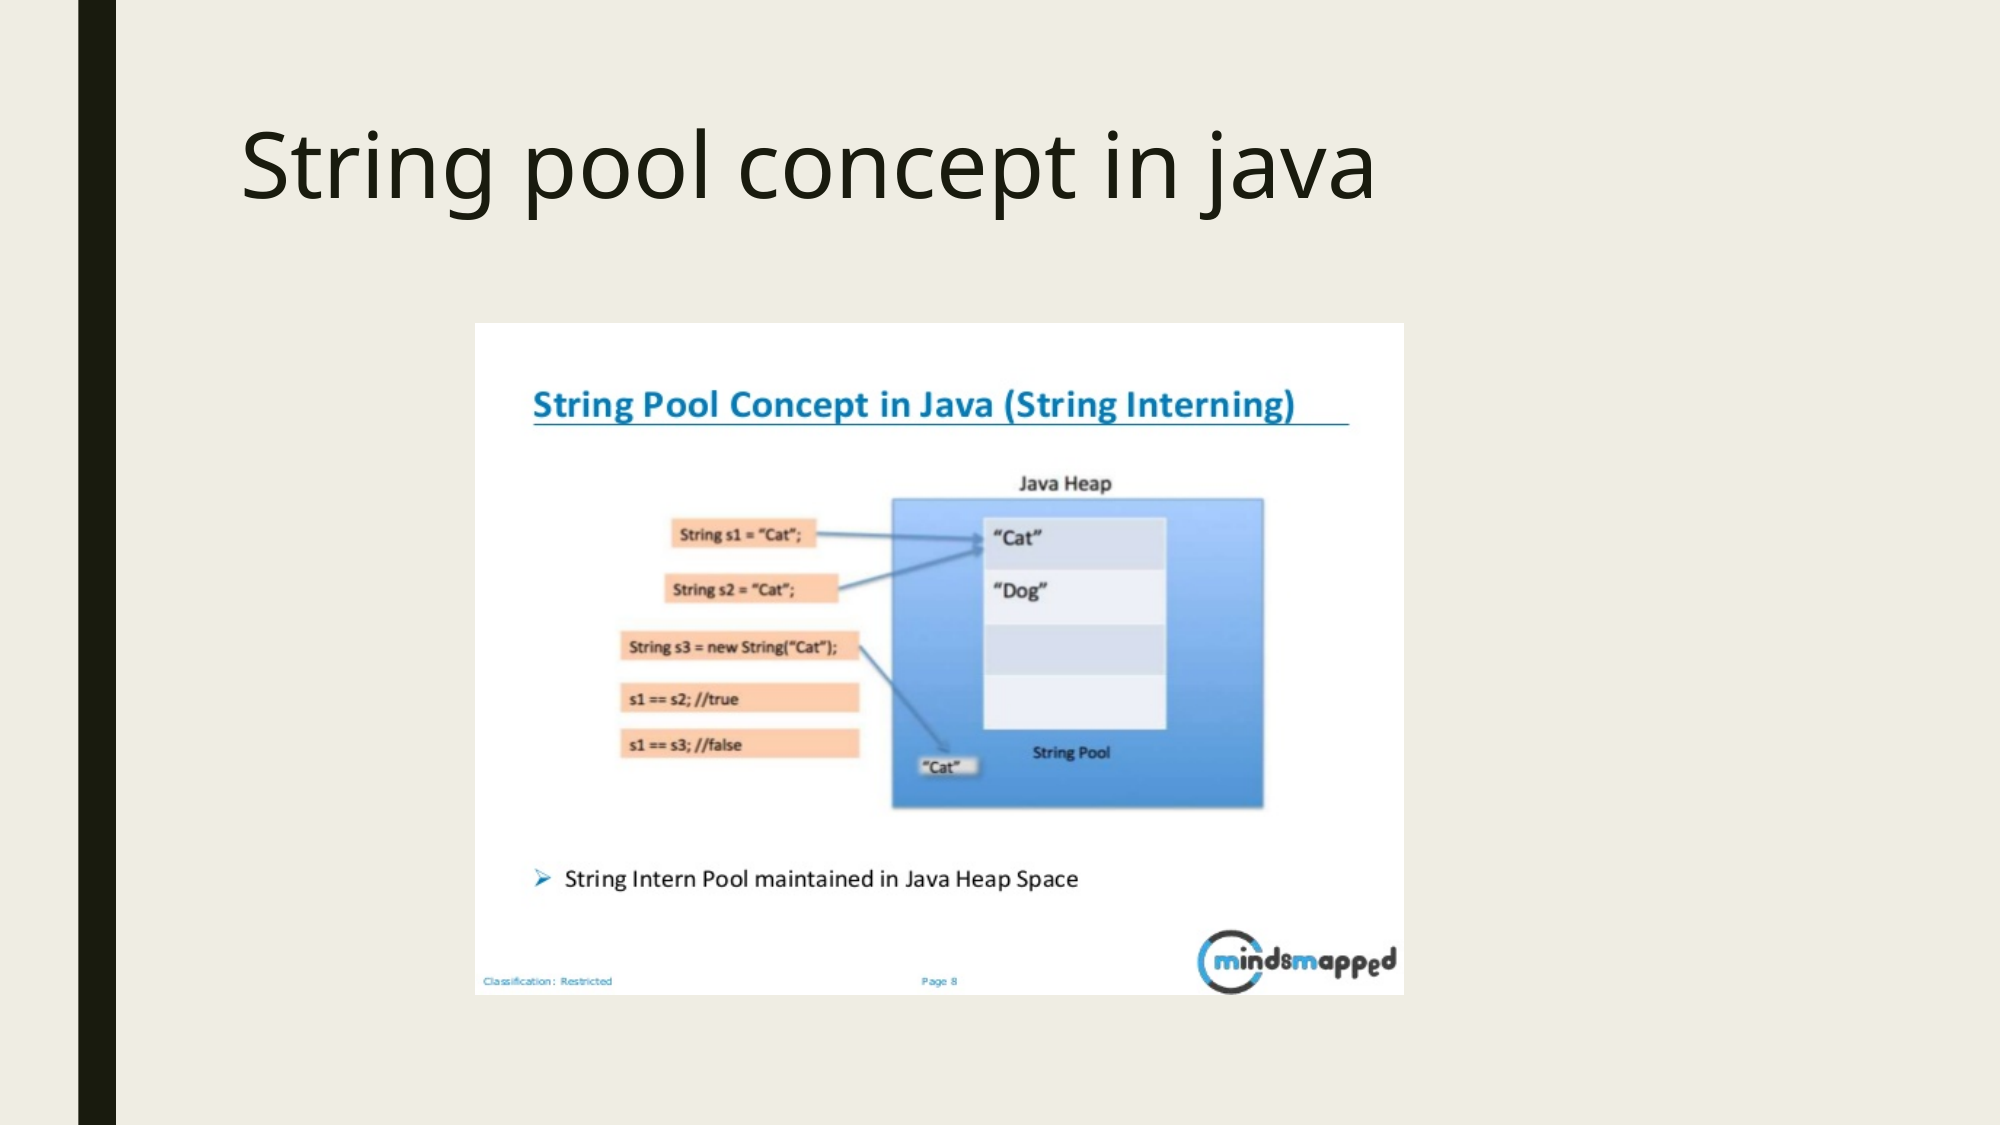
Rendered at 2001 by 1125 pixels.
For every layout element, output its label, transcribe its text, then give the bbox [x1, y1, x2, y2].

title String pool concept in java [225, 112, 1800, 357]
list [475, 323, 1404, 995]
